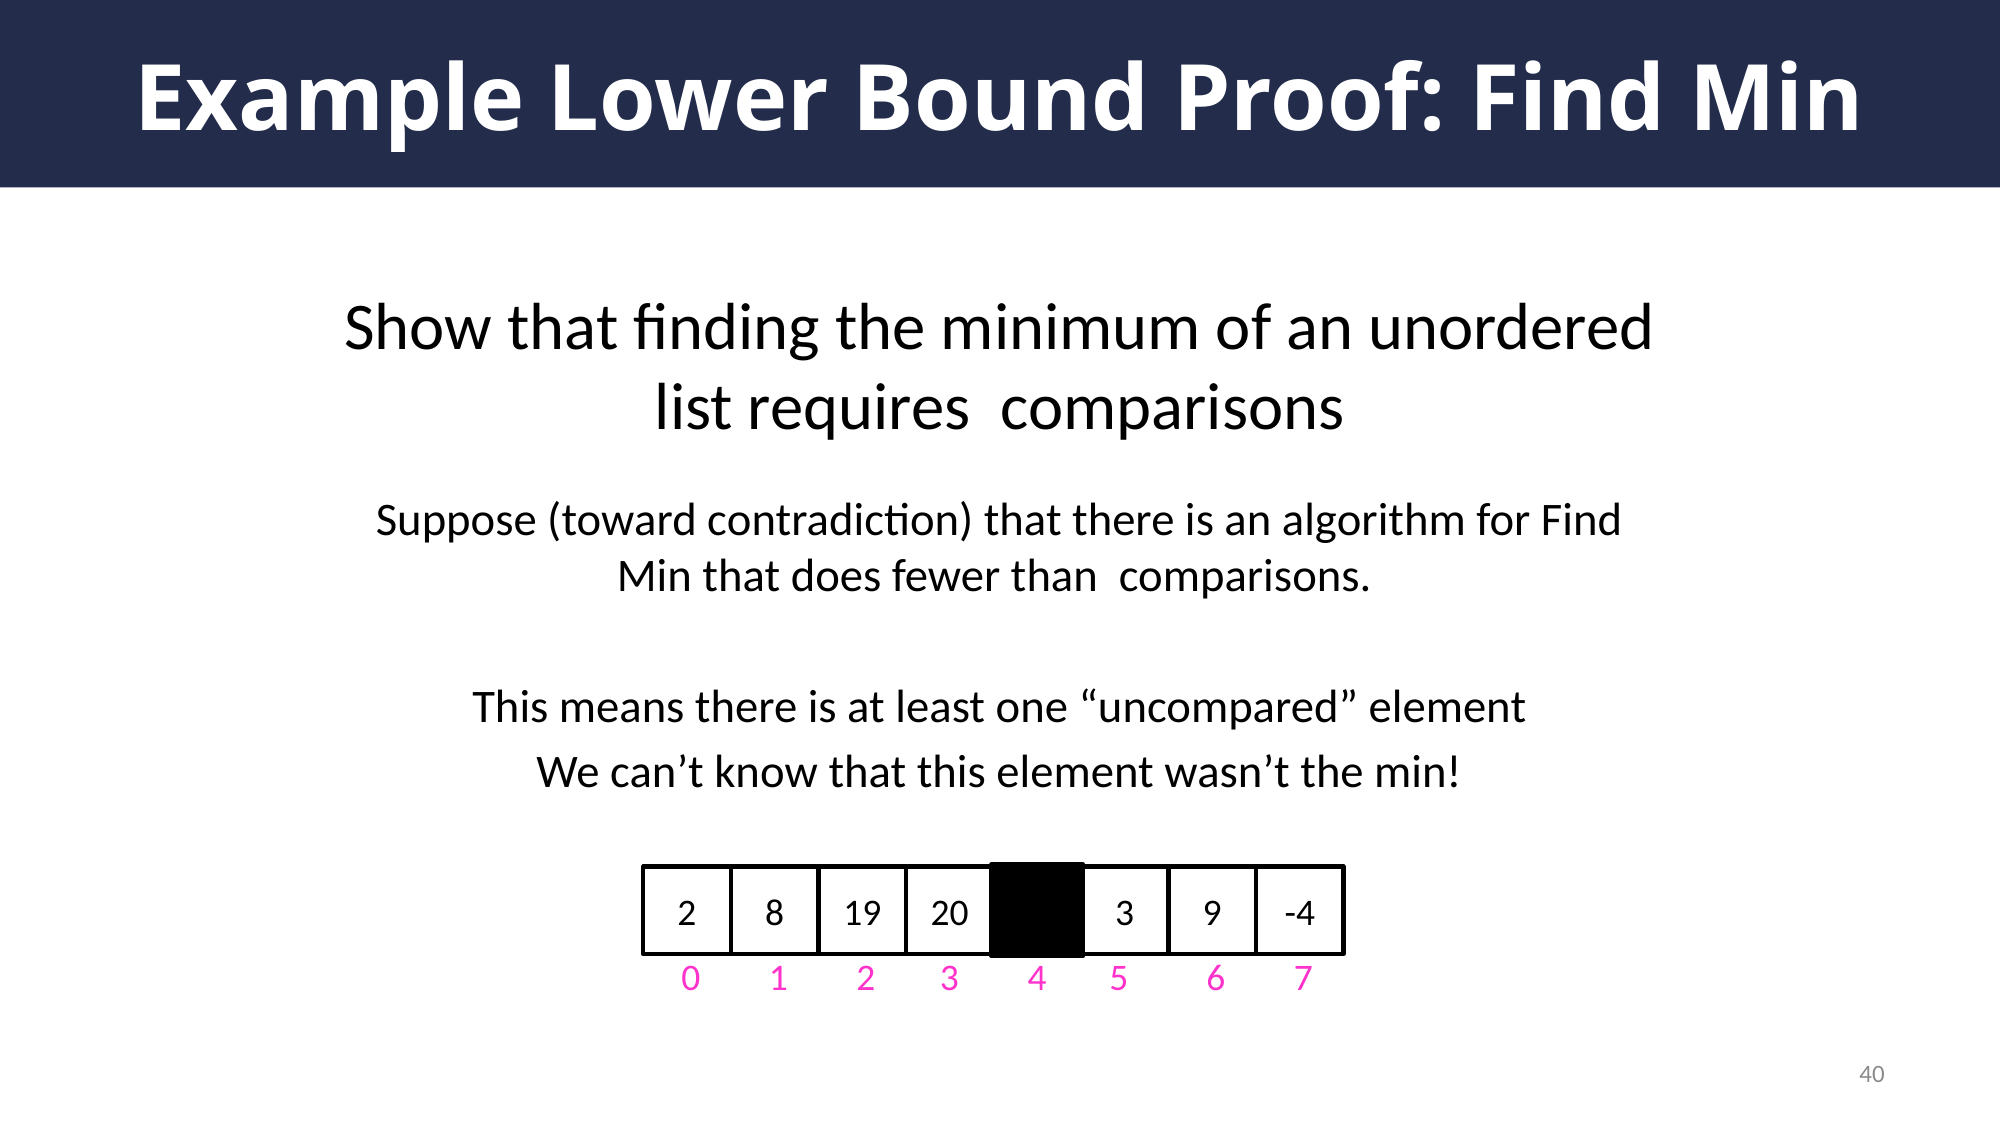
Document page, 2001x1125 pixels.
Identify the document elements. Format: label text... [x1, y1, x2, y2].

text_box 4 [1012, 945, 1062, 1006]
slide_number 40 [1433, 1042, 1900, 1103]
text_box -4 [1254, 864, 1346, 956]
text_box 6 [1191, 945, 1241, 1006]
text_box 20 [904, 864, 989, 956]
text_box 9 [1166, 864, 1254, 956]
text_box 3 [925, 945, 974, 1006]
title Example Lower Bound Proof: Find Min [99, 24, 1900, 163]
text_box 0 [666, 945, 716, 1006]
text_box 8 [729, 864, 816, 956]
text_box 2 [841, 945, 891, 1006]
text_box 2 [641, 864, 729, 956]
text_box 5 [1094, 945, 1144, 1006]
text_box 1 [754, 945, 803, 1006]
text_box 19 [816, 864, 904, 956]
text_box 3 [1079, 864, 1166, 956]
text_box 7 [1279, 945, 1328, 1006]
